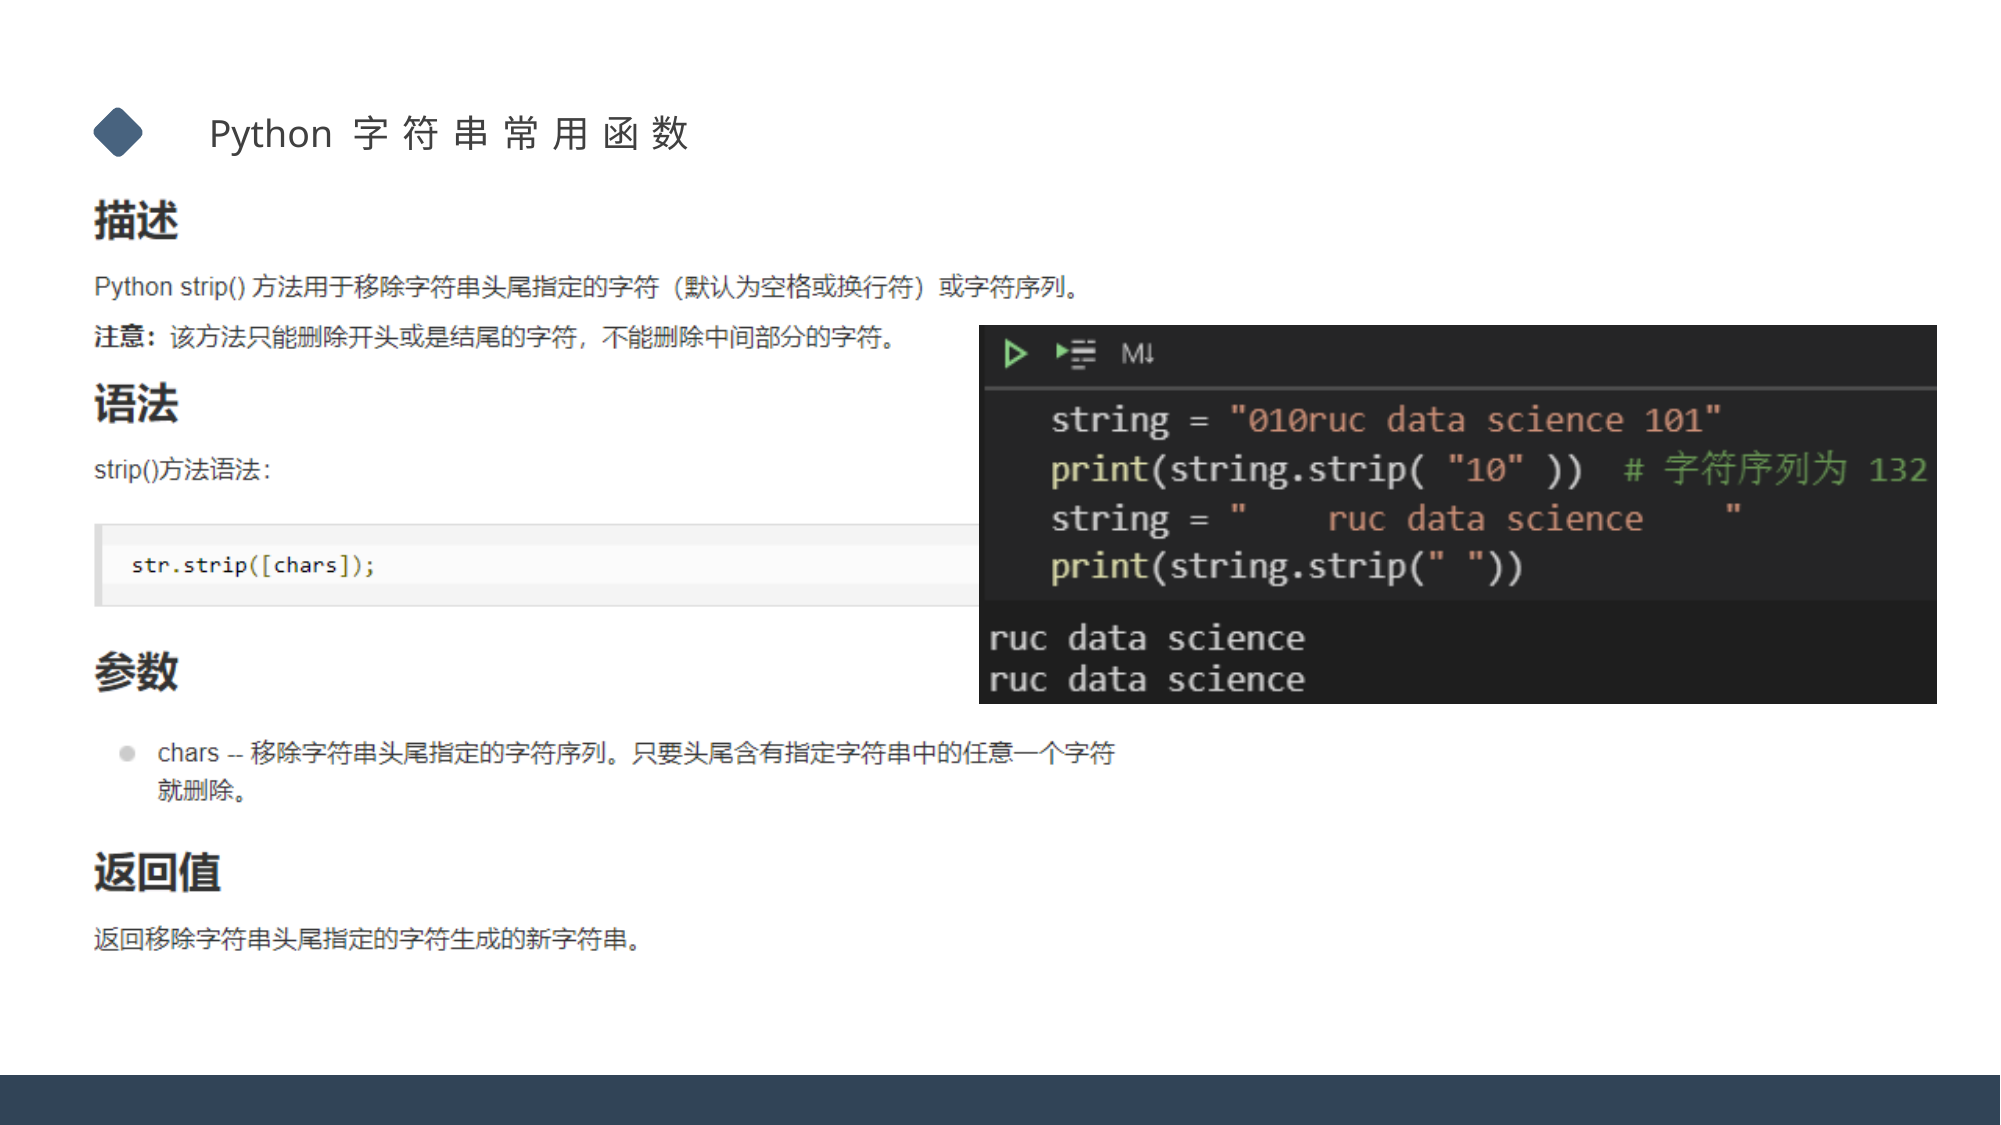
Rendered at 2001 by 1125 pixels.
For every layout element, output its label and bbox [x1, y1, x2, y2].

text_box [0, 102, 2000, 1125]
picture [90, 191, 1937, 965]
